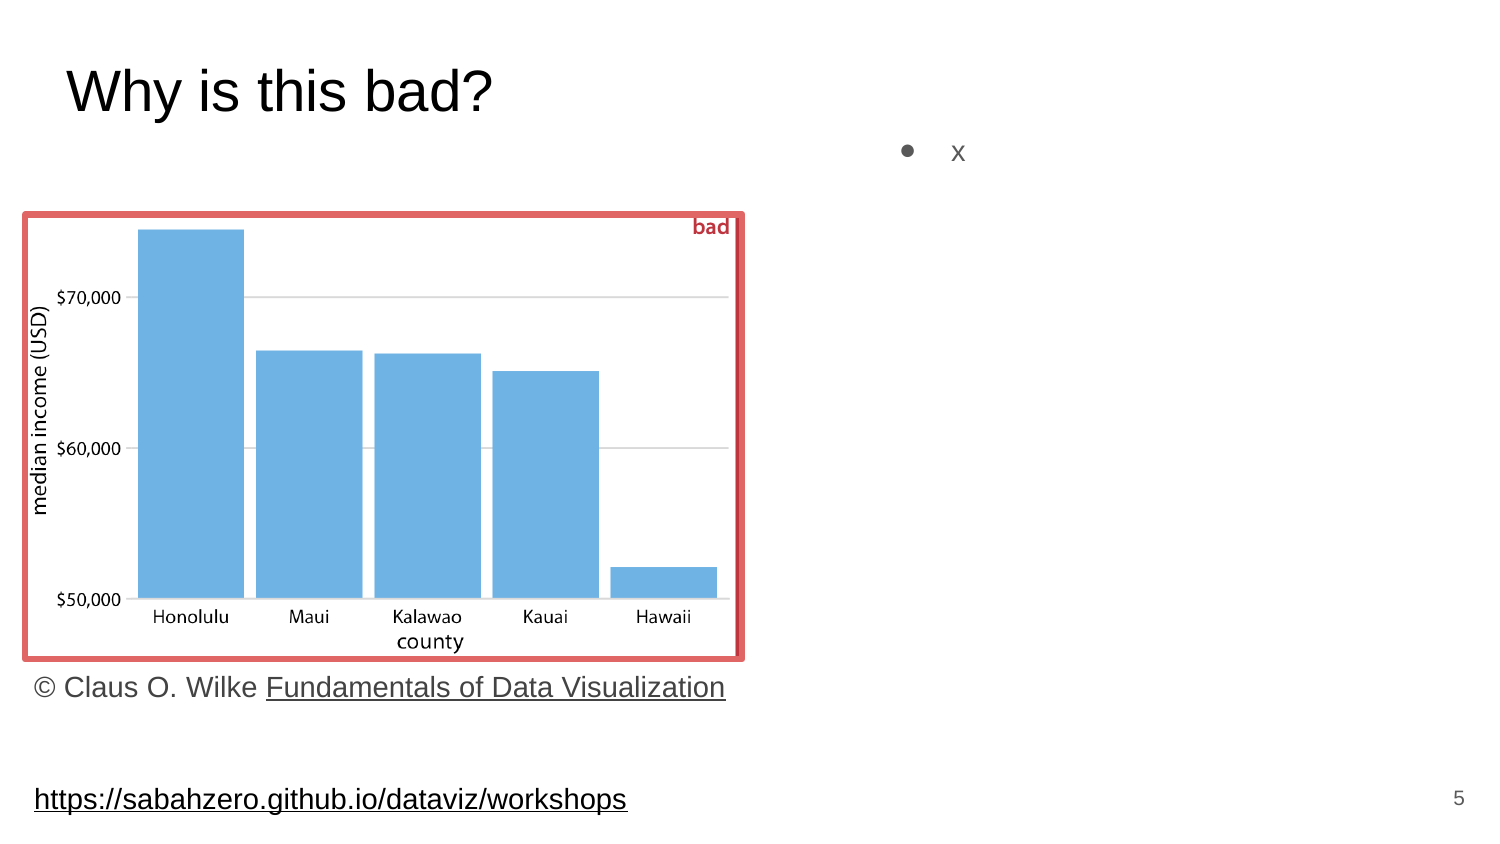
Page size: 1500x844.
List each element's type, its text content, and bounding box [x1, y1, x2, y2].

slide_number ‹#› [1389, 764, 1480, 830]
picture [28, 217, 740, 657]
title Why is this bad? [51, 38, 1449, 133]
text_box © Claus O. Wilke Fundamentals of Data Visualization [19, 661, 751, 712]
text_box https://sabahzero.github.io/dataviz/workshops [19, 764, 969, 844]
list x [861, 77, 1438, 638]
